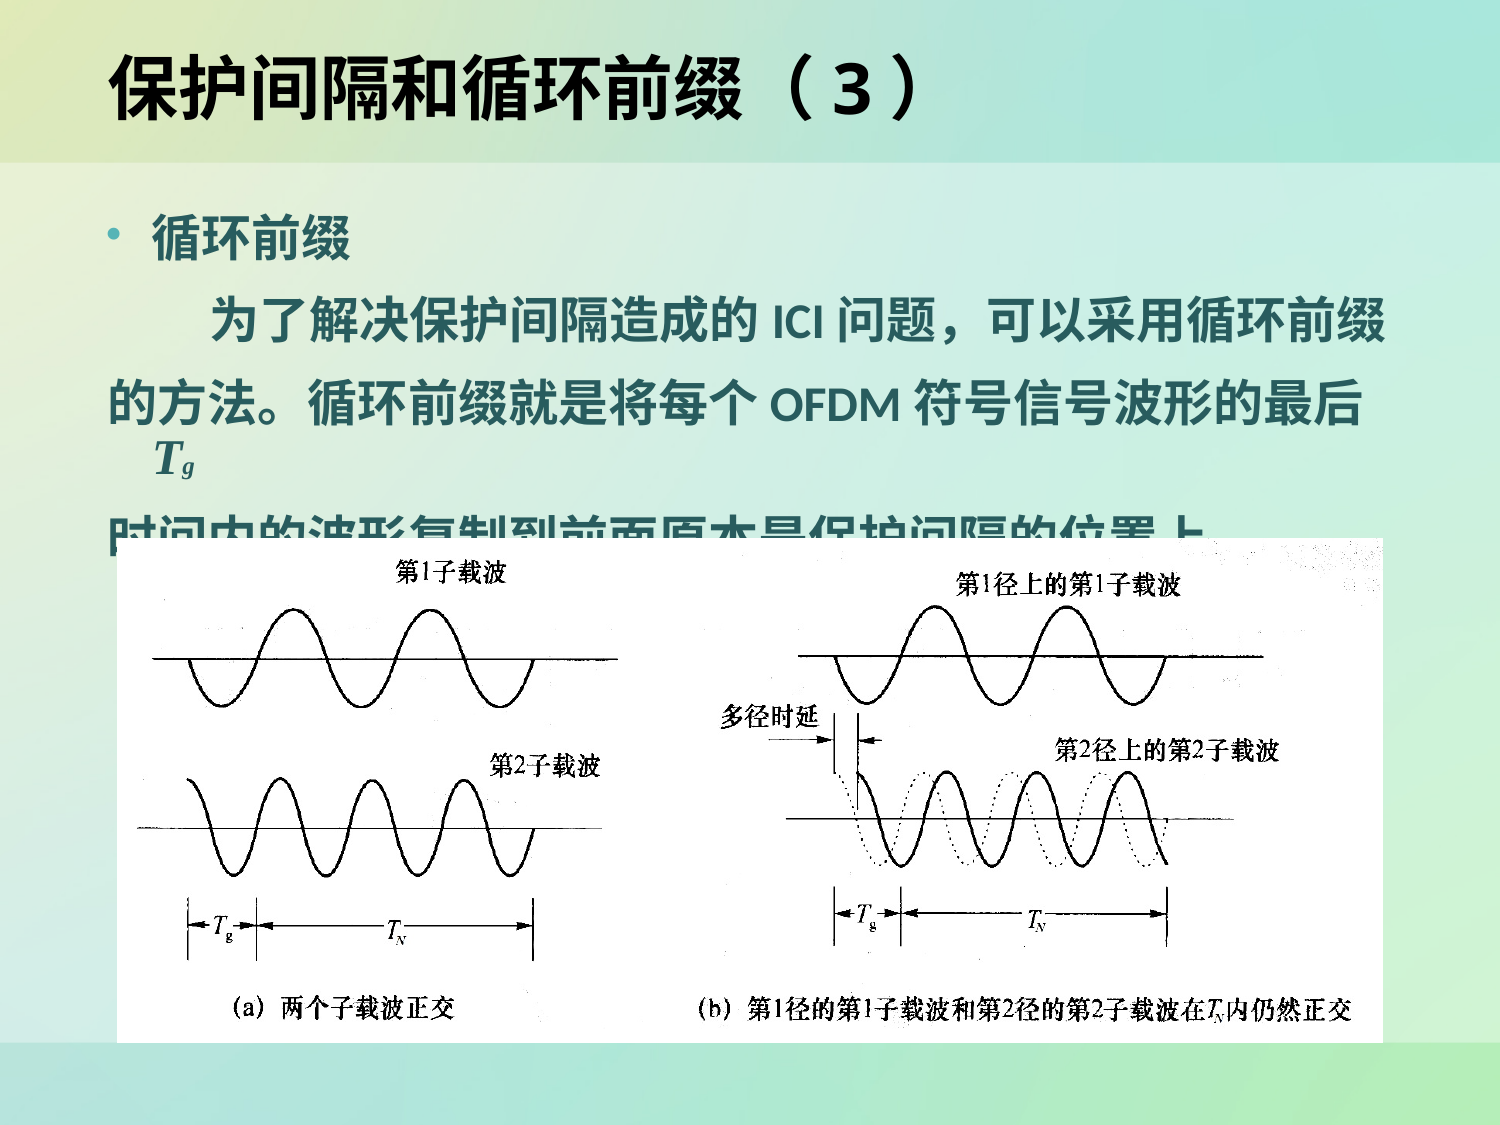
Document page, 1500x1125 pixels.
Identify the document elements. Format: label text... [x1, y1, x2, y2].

picture [0, 0, 1500, 162]
list 循环前缀 为了解决保护间隔造成的ICI问题，可以采用循环前缀 的方法。循环前缀就是将每个OFDM符号信号波形的最后Tg 时间内的波形复制到前面原本是保护间隔的位置上。 [92, 206, 1407, 528]
picture [0, 538, 1500, 1125]
title 保护间隔和循环前缀（3） [92, 39, 1407, 138]
